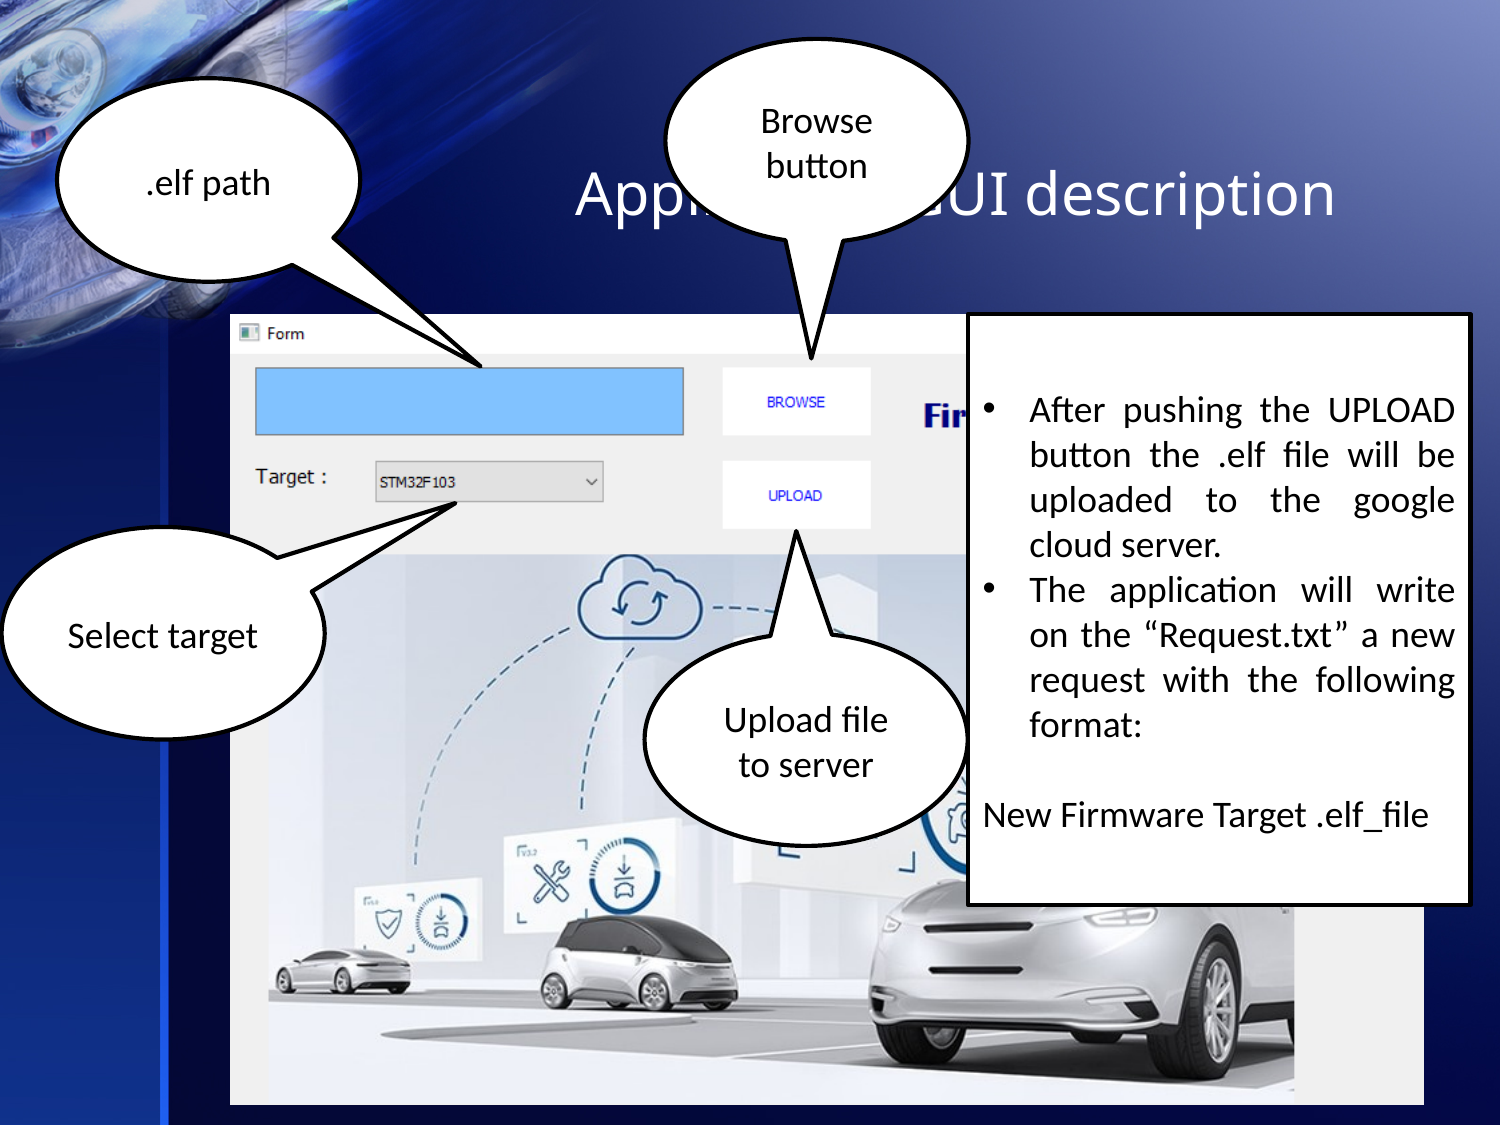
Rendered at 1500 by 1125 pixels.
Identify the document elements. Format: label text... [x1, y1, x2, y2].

text_box After pushing the UPLOAD button the .elf file will be uploaded to the google cloud server. The application will write on the “Request.txt” a new request with the following format: New Firmware Target .elf_file [1421, 312, 1473, 907]
picture [0, 0, 1500, 1125]
text_box Application GUI description [560, 148, 794, 291]
text_box .elf path [54, 76, 422, 312]
text_box Select target [0, 524, 224, 742]
text_box Application GUI description [833, 148, 1376, 291]
text_box Browse button [663, 36, 971, 312]
